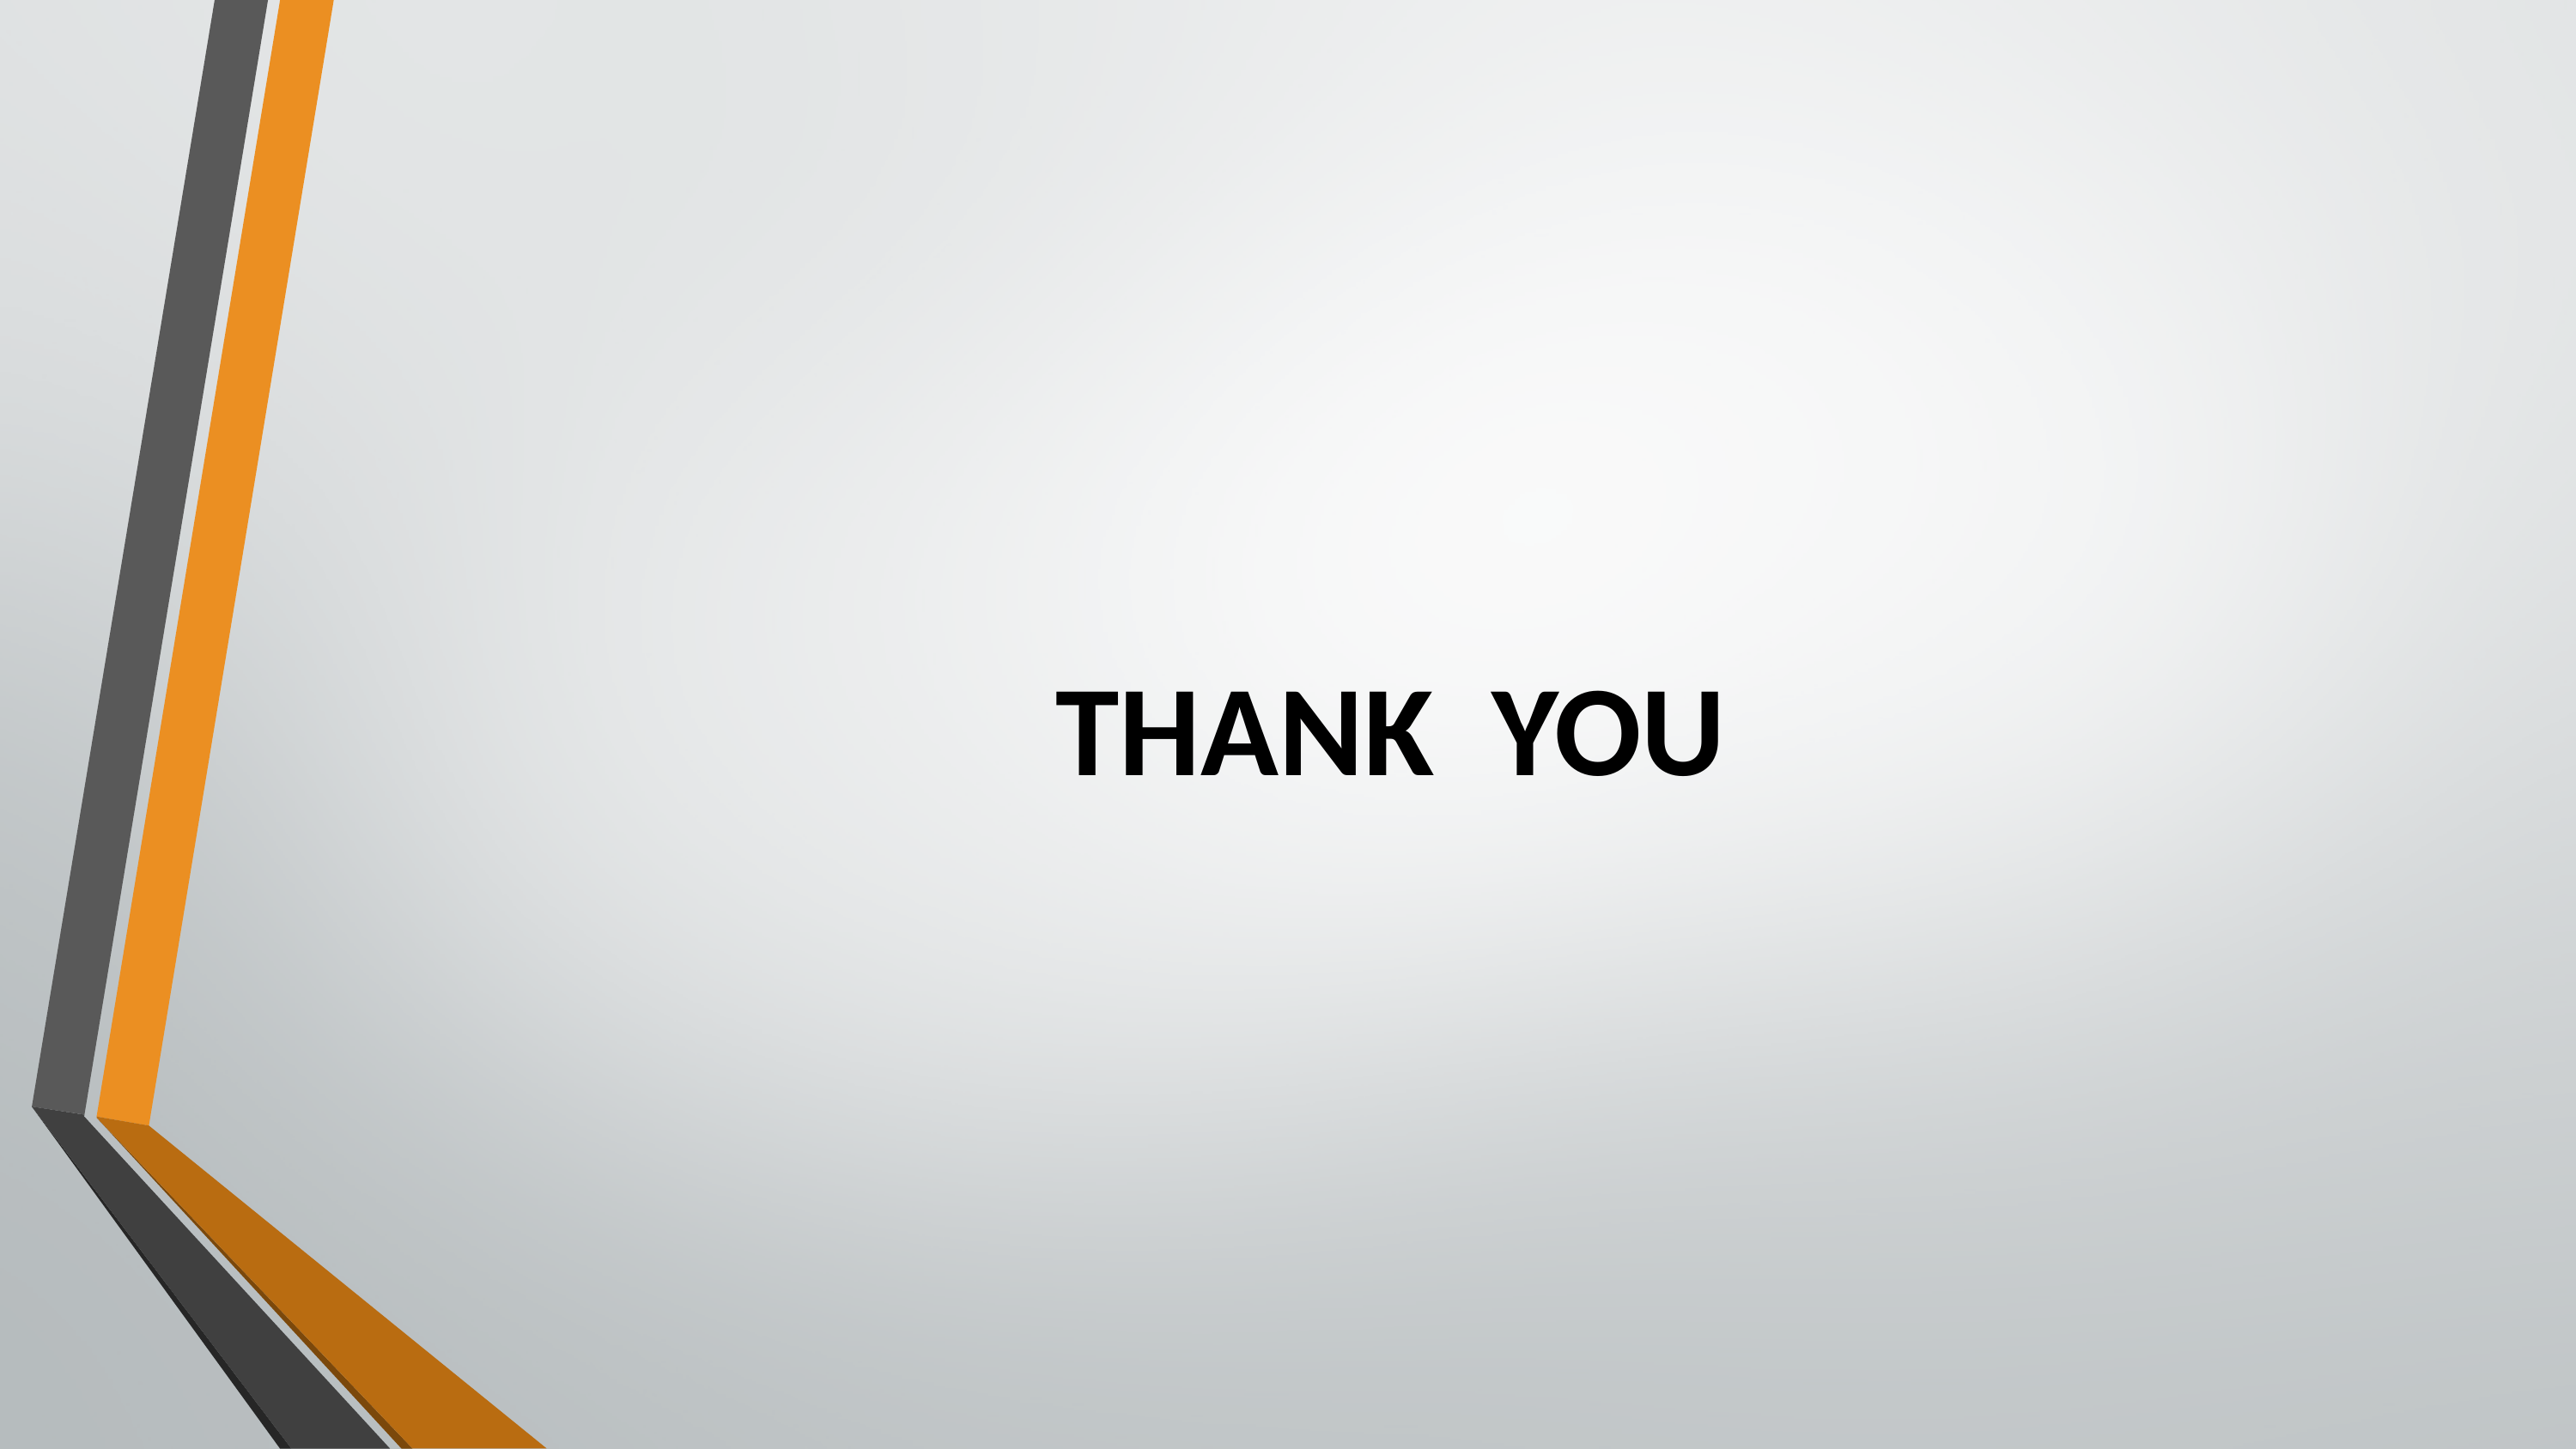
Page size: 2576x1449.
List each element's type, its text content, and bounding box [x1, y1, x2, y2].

title THANK YOU [332, 539, 2450, 910]
